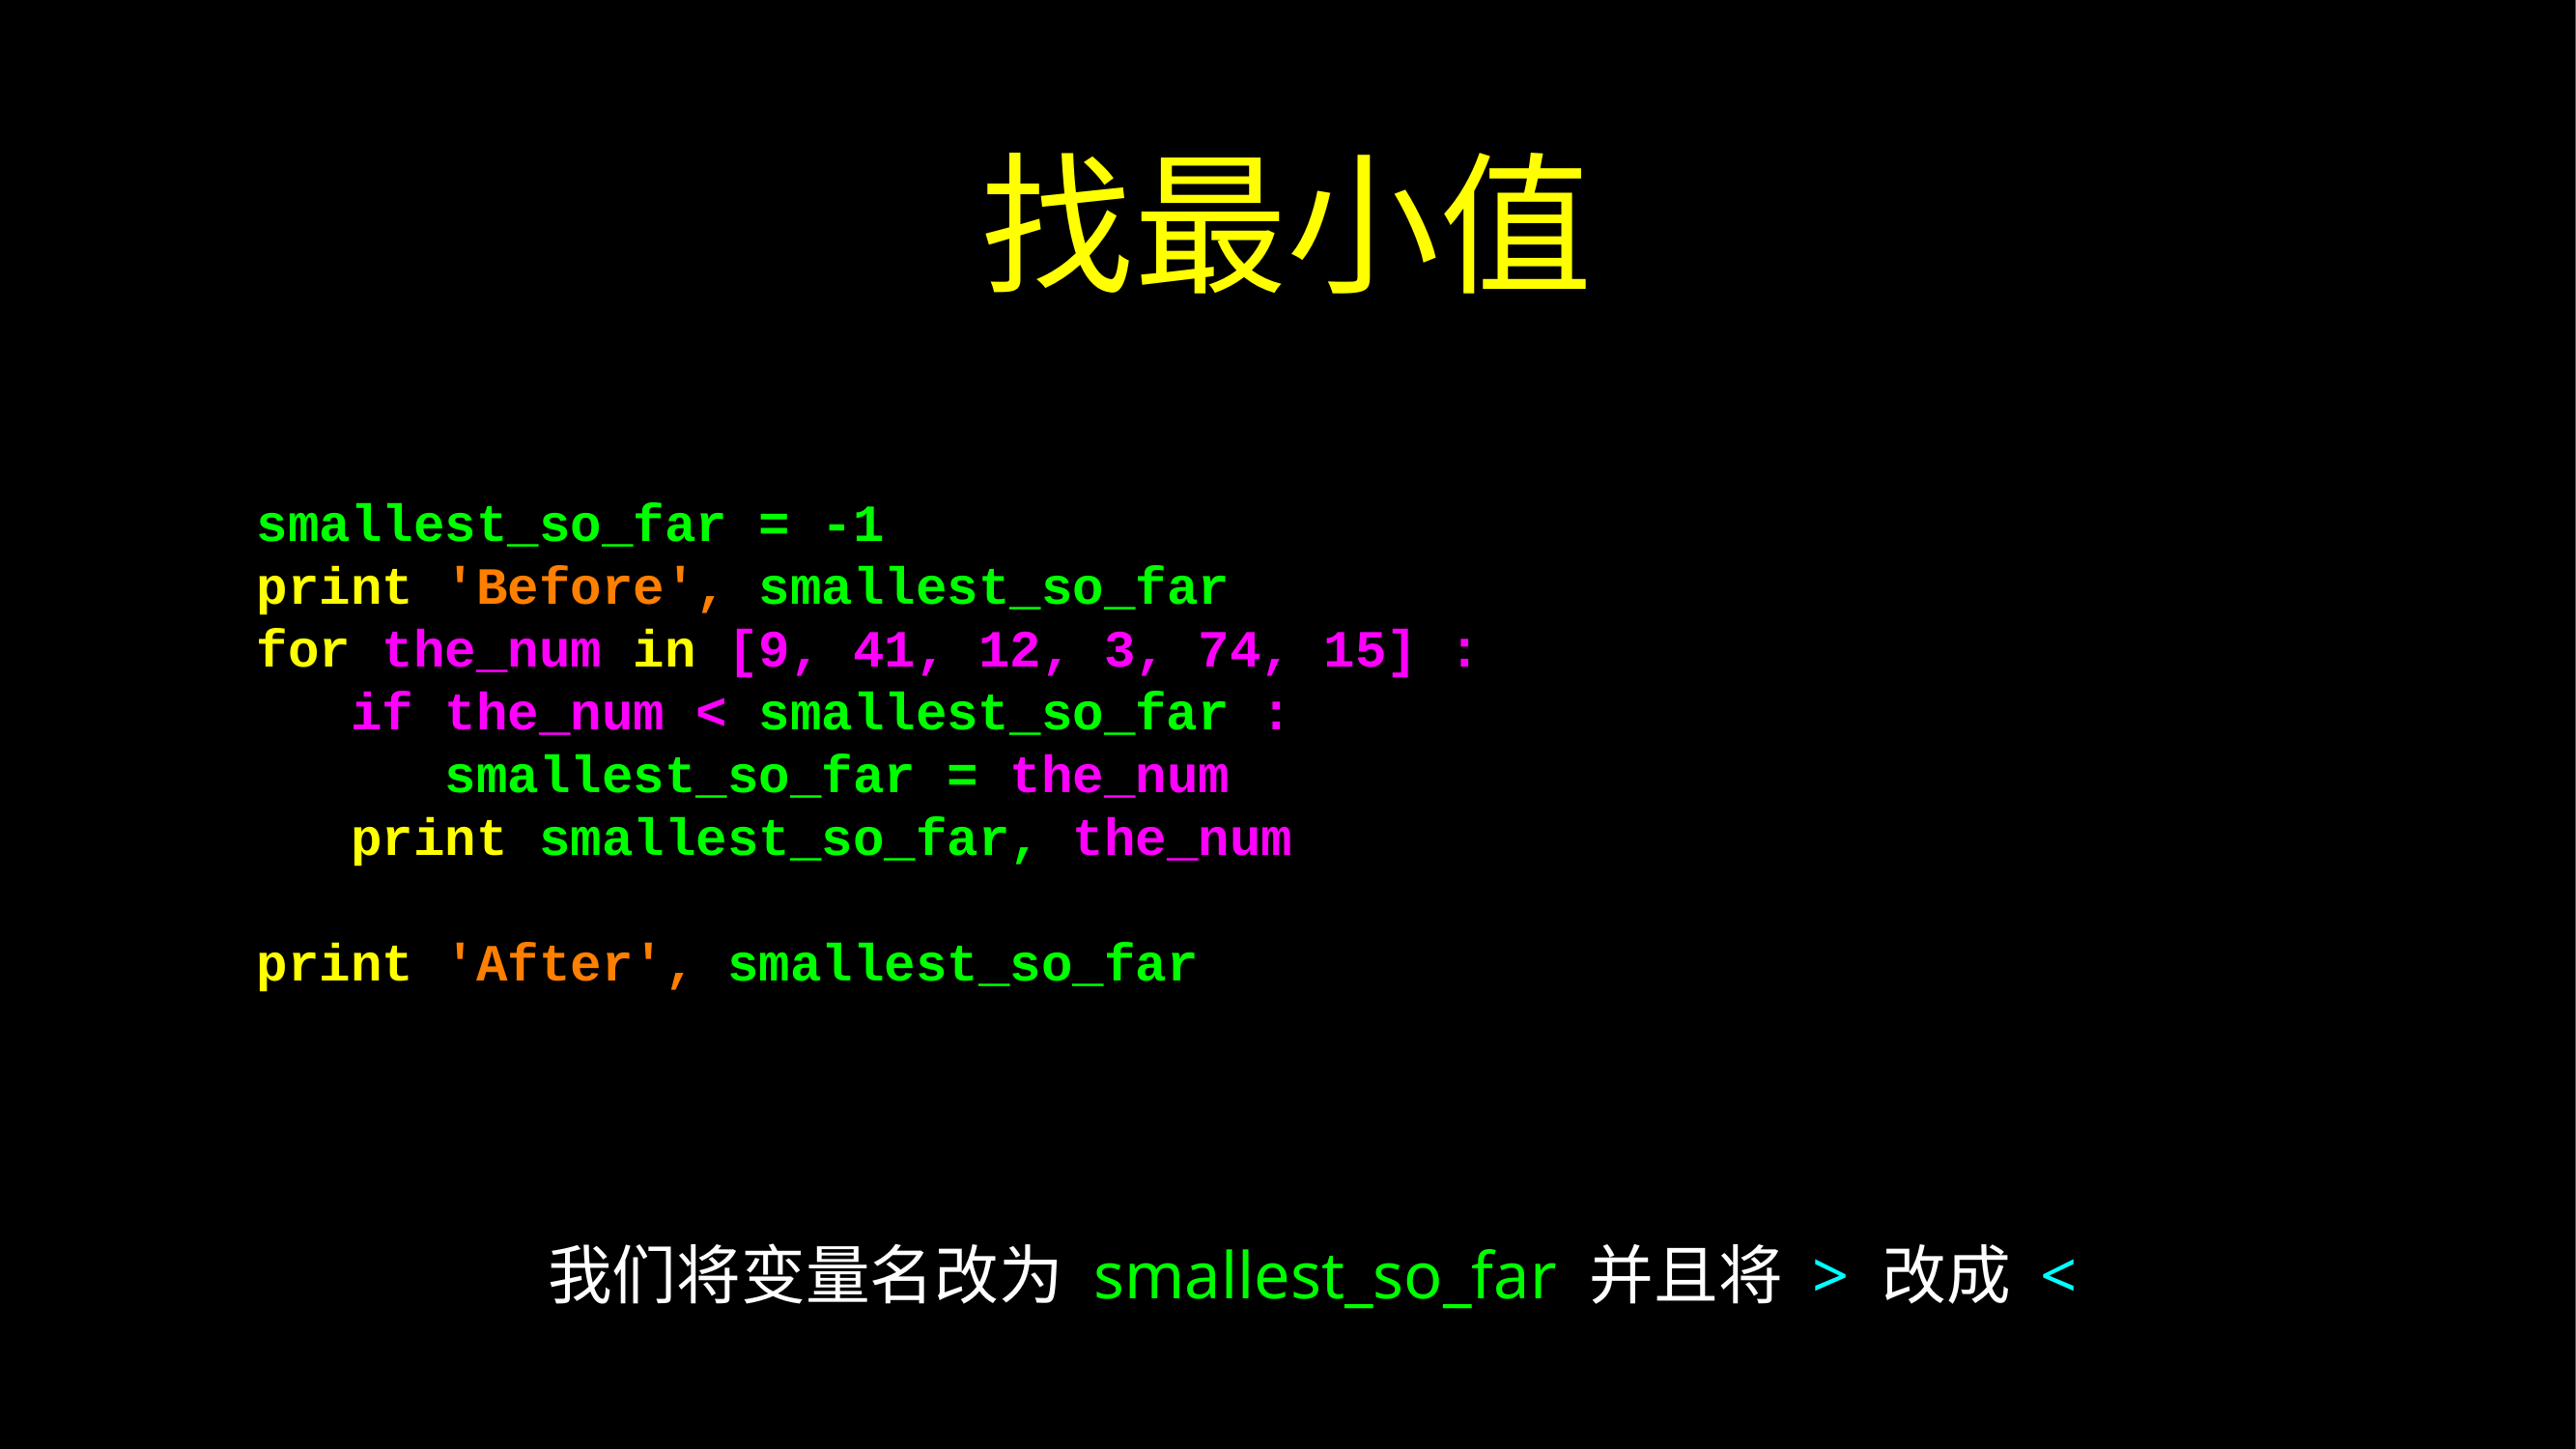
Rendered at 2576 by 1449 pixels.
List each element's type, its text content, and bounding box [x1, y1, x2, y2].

text_box 我们将变量名改为 smallest_so_far 并且将 > 改成 < [143, 1140, 2482, 1396]
title 找最小值 [183, 38, 2391, 403]
text_box smallest_so_far = -1 print 'Before', smallest_so_far for the_num in [9, 41, 12, 3, 74, 15] : if the_num < smallest_so_far : smallest_so_far = the_num print smallest_so_far, the_num print 'After', smallest_so_far [256, 476, 1524, 1004]
